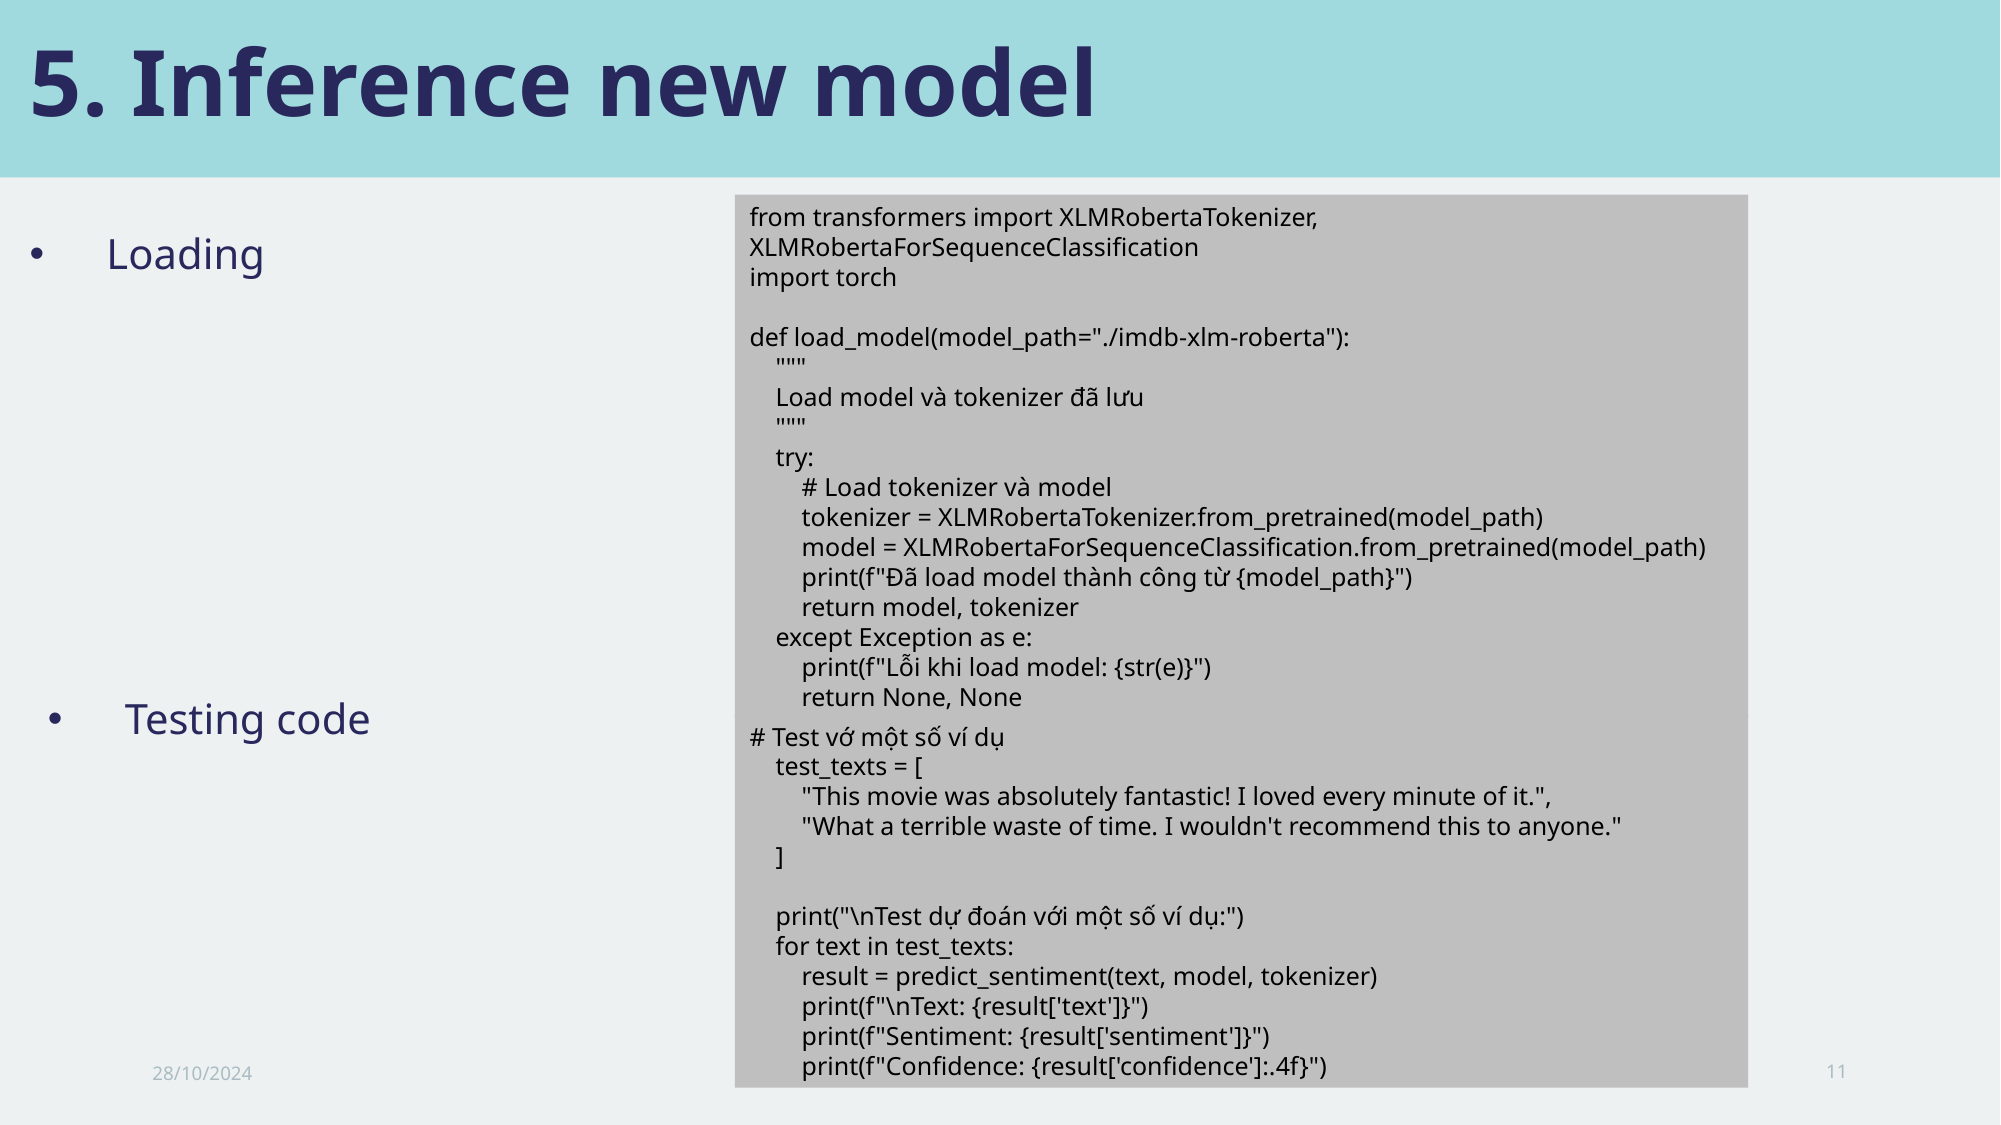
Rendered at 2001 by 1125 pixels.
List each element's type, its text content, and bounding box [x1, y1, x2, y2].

text_box from transformers import XLMRobertaTokenizer, XLMRobertaForSequenceClassification import torch def load_model(model_path="./imdb-xlm-roberta"): """ Load model và tokenizer đã lưu """ try: # Load tokenizer và model tokenizer = XLMRobertaTokenizer.from_pretrained(model_path) model = XLMRobertaForSequenceClassification.from_pretrained(model_path) print(f"Đã load model thành công từ {model_path}") return model, tokenizer except Exception as e: print(f"Lỗi khi load model: {str(e)}") return None, None [734, 194, 1749, 719]
text_box Testing code [32, 676, 632, 752]
slide_number 11 [1412, 1042, 1863, 1103]
text_box Loading [14, 211, 613, 287]
text_box 5. Inference new model [14, 22, 1963, 144]
footer Applications of NLP [662, 1042, 1338, 1103]
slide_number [137, 1042, 588, 1103]
text_box # Test vớ một số ví dụ test_texts = [ "This movie was absolutely fantastic! I loved every minute of it.", "What a terrible waste of time. I wouldn't recommend this to anyone." ] print("\nTest dự đoán với một số ví dụ:") for text in test_texts: result = predict_sentiment(text, model, tokenizer) print(f"\nText: {result['text']}") print(f"Sentiment: {result['sentiment']}") print(f"Confidence: {result['confidence']:.4f}") [734, 719, 1749, 1088]
